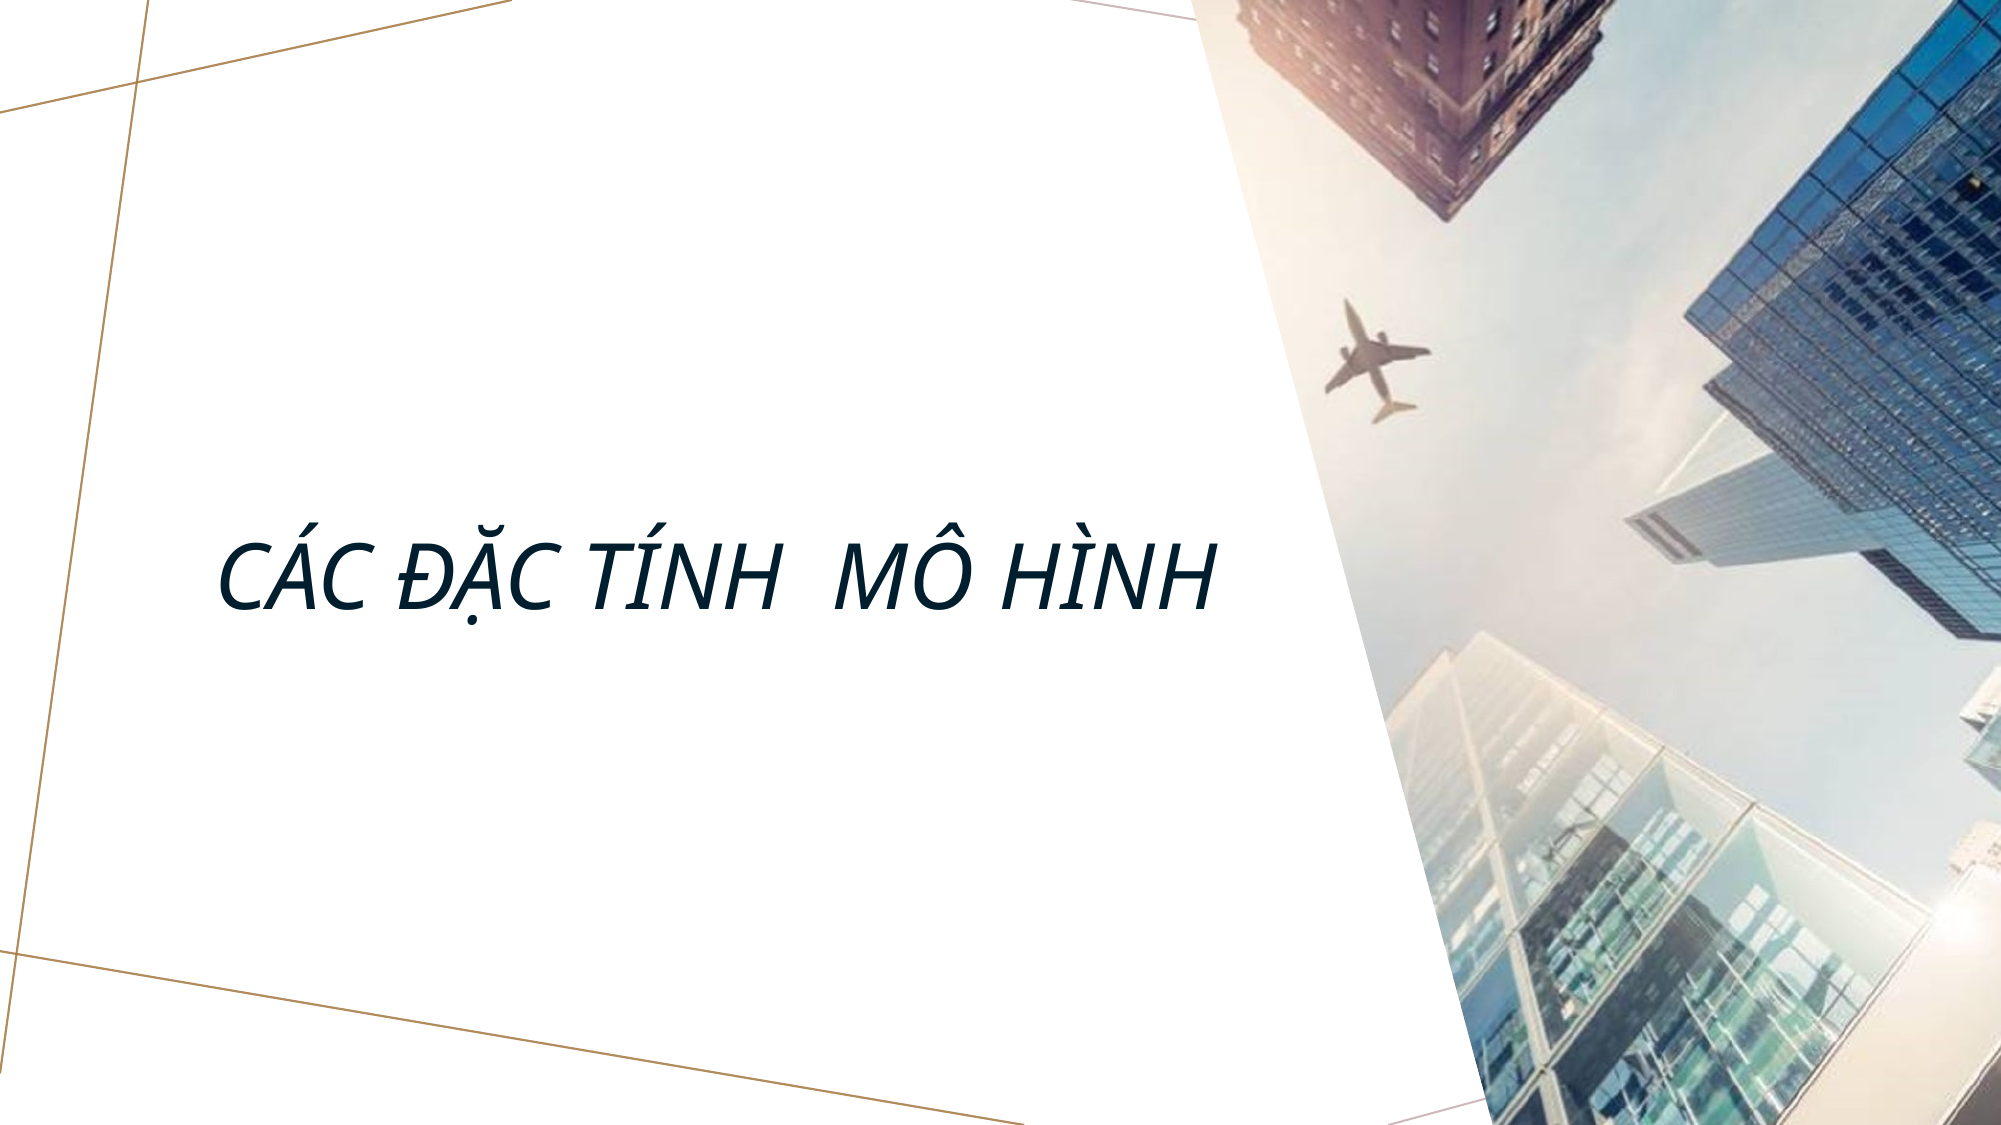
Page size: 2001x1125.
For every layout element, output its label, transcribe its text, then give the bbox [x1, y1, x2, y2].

picture [1190, 0, 2001, 1125]
title Các đặc tính mô hình [199, 86, 1190, 637]
